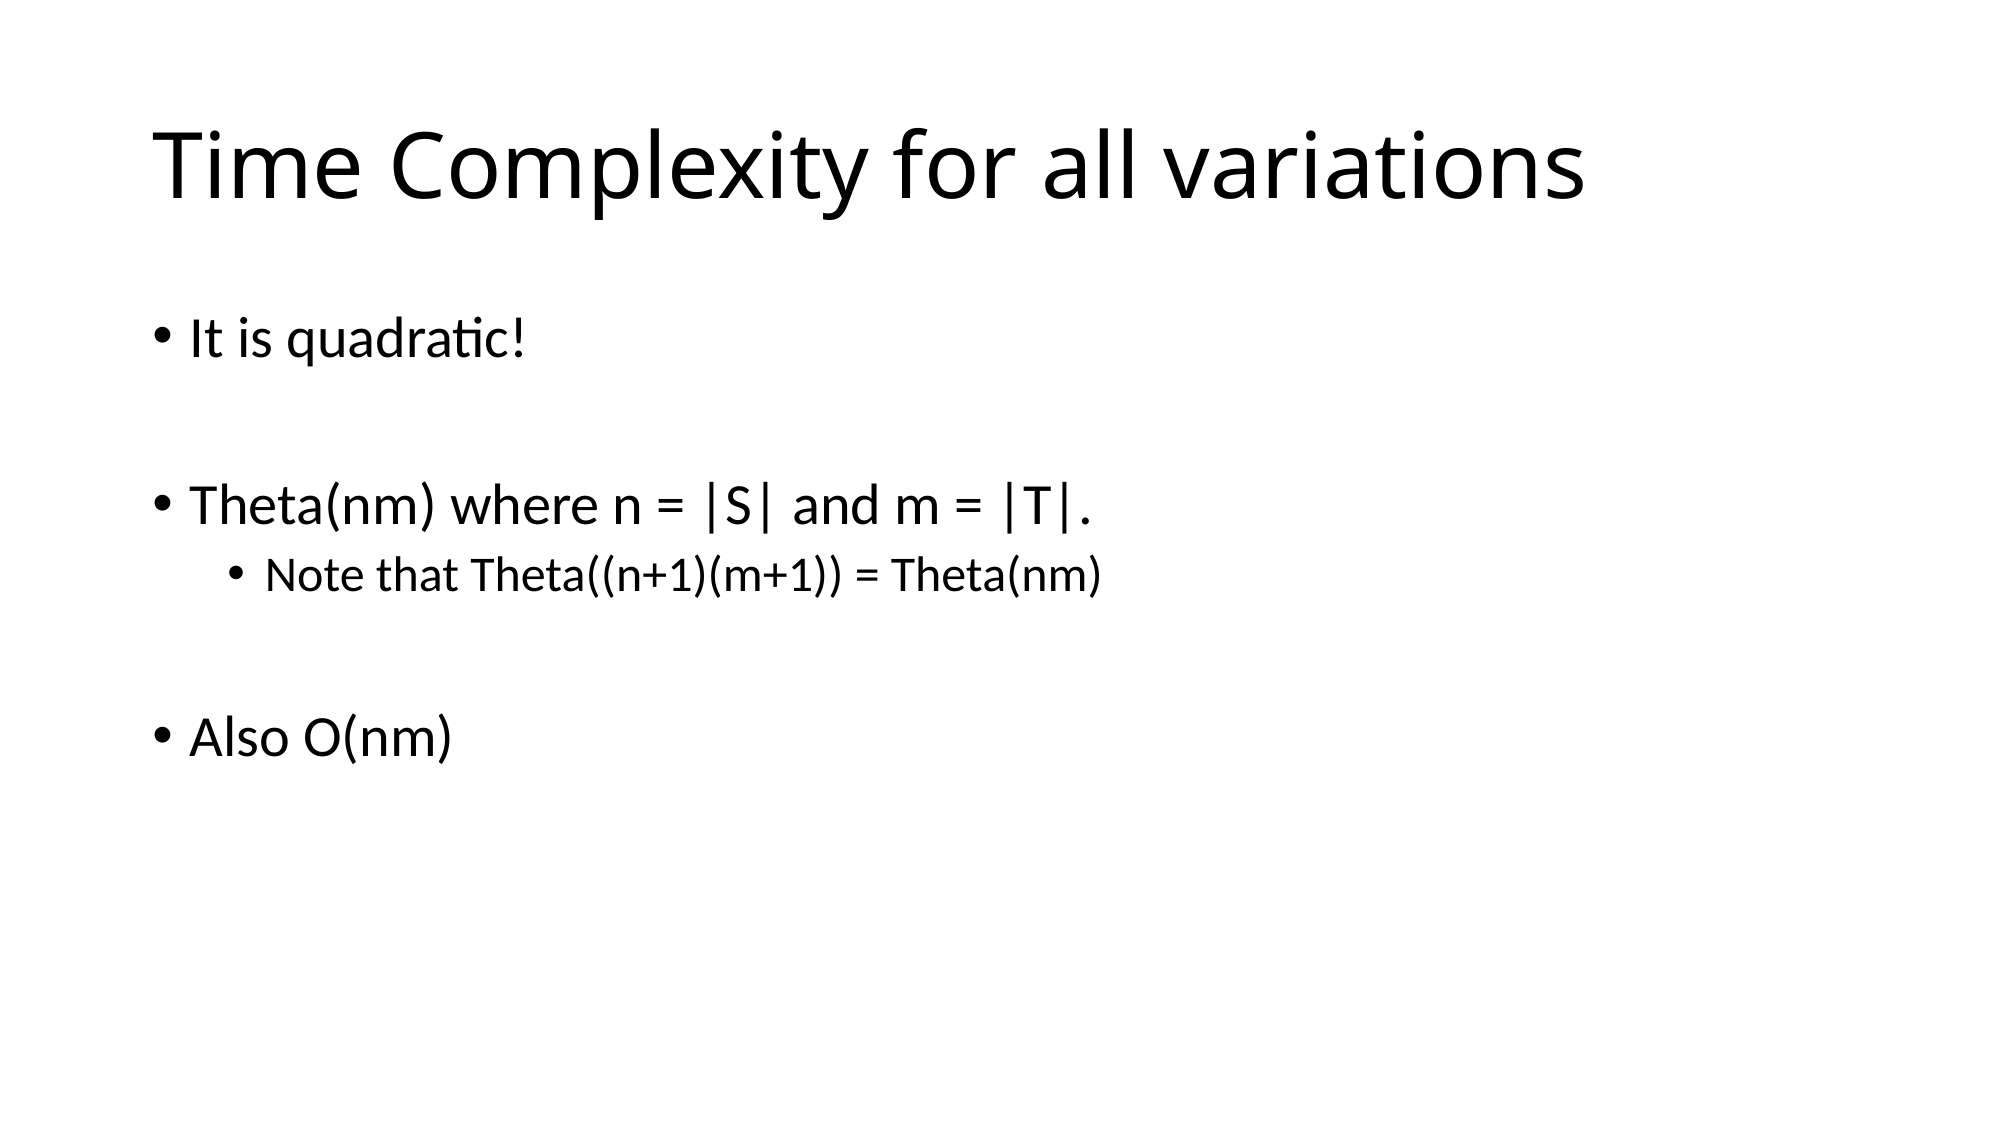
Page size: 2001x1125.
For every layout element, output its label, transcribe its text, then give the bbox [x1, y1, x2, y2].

title Time Complexity for all variations [137, 59, 1863, 278]
list It is quadratic! Theta(nm) where n = |S| and m = |T|. Note that Theta((n+1)(m+1)) = Theta(nm) Also O(nm) [137, 299, 1863, 1014]
